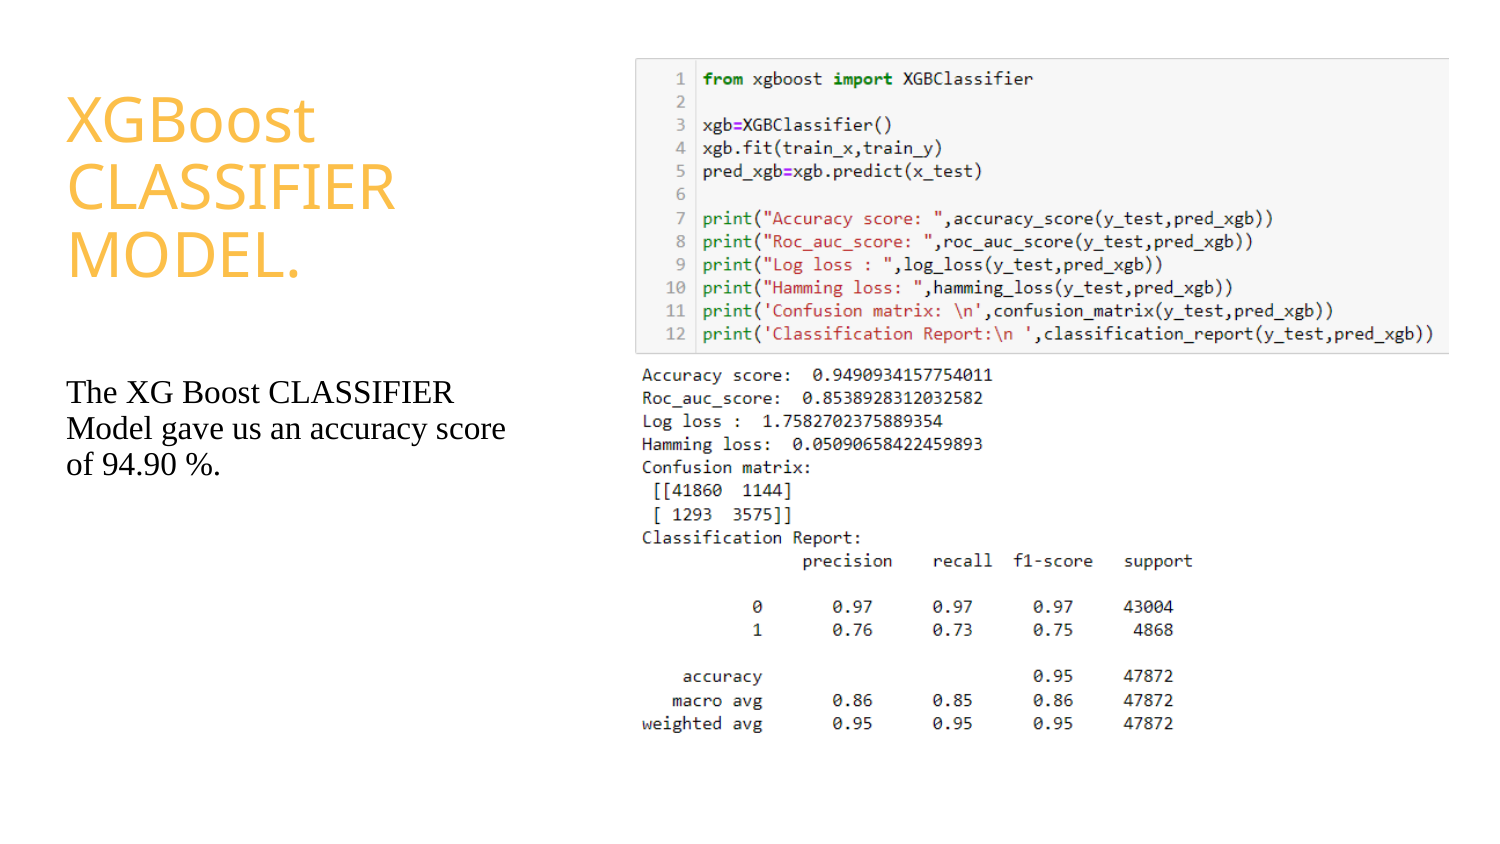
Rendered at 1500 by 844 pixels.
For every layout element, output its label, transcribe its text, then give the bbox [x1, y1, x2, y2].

picture [634, 58, 1449, 750]
list The XG Boost CLASSIFIER Model gave us an accuracy score of 94.90 %. [51, 359, 558, 750]
title XGBoost CLASSIFIER MODEL. [51, 72, 634, 248]
